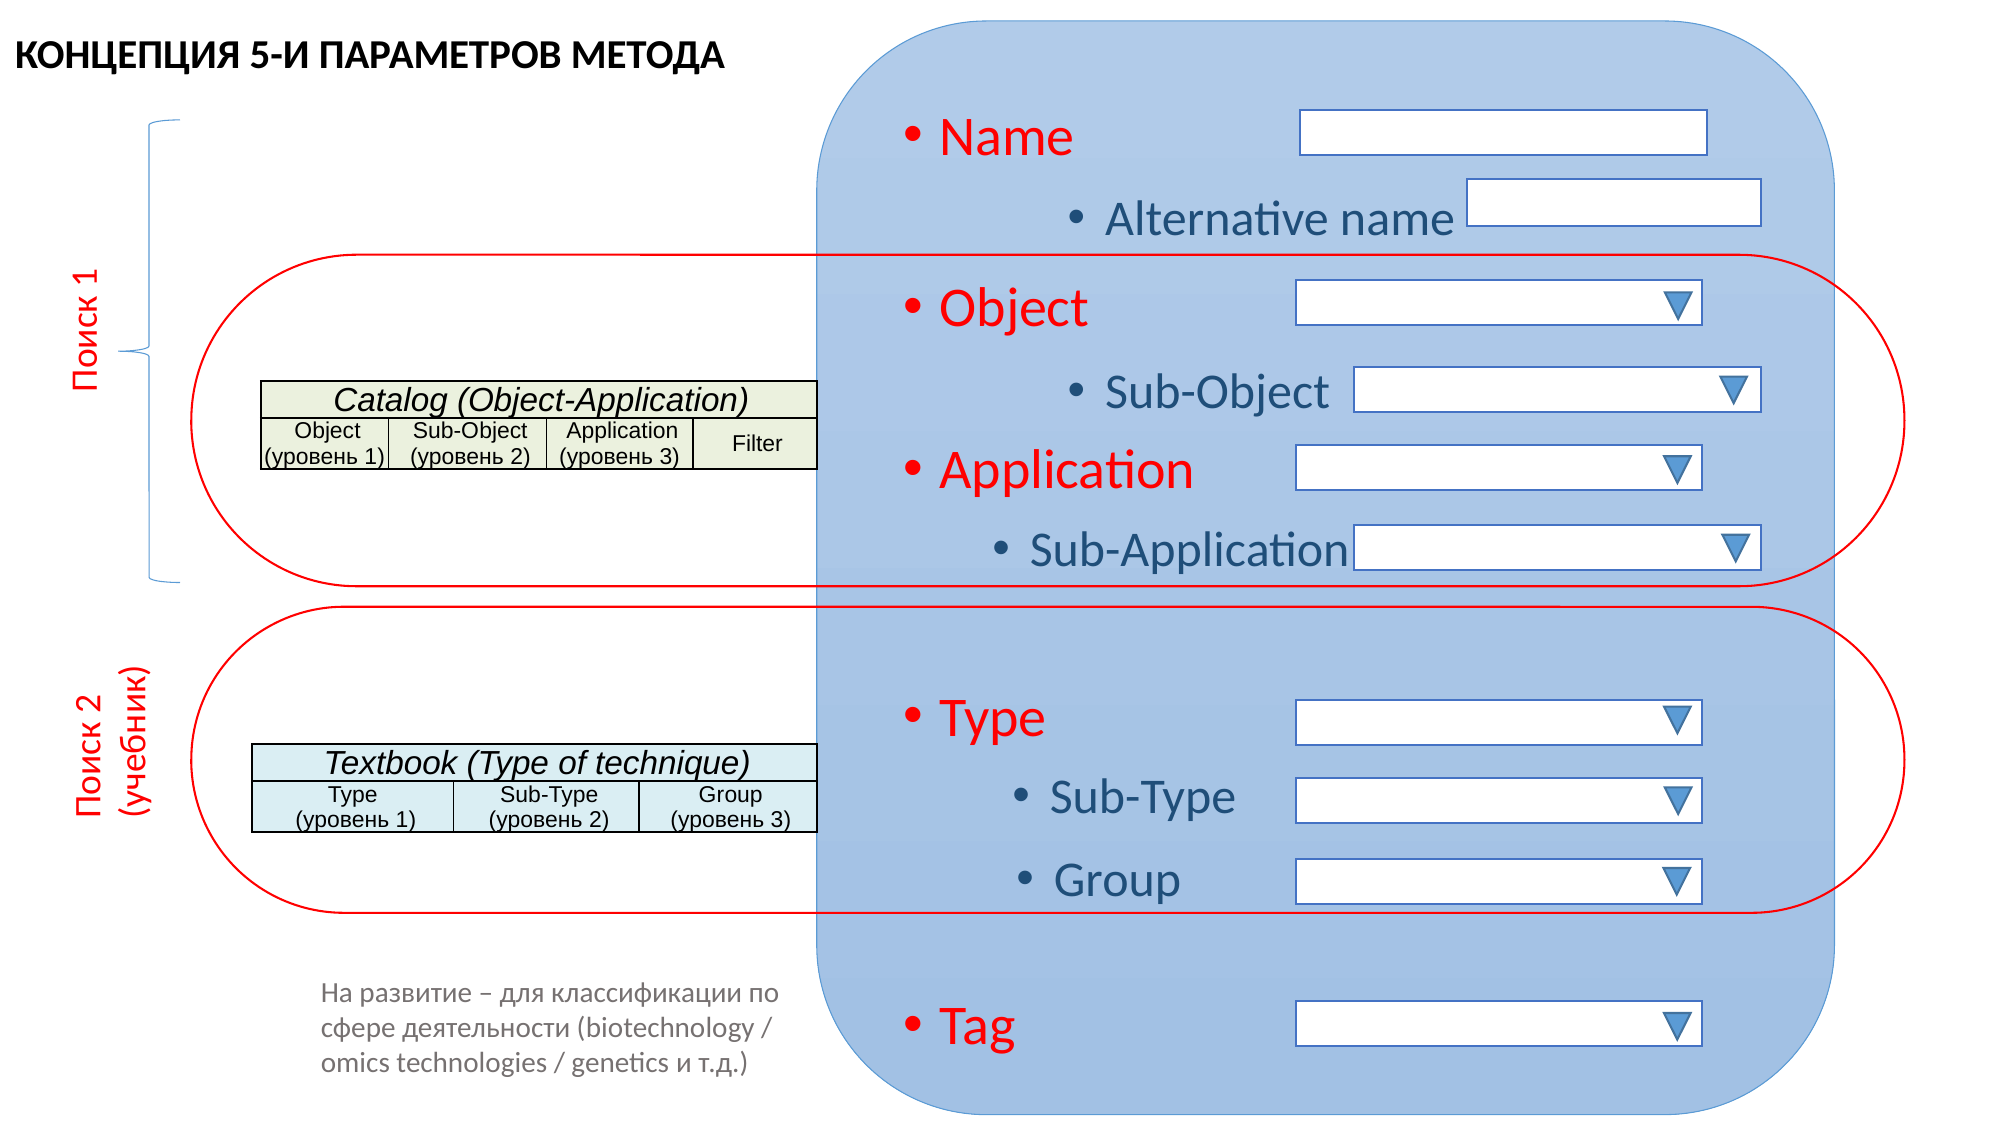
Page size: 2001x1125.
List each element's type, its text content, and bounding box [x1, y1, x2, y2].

text_box Поиск 1 [51, 253, 112, 407]
text_box [1662, 1011, 1693, 1042]
title КОНЦЕПЦИЯ 5-И ПАРАМЕТРОВ МЕТОДА [0, 10, 802, 100]
text_box Group [1001, 914, 1467, 922]
text_box [1295, 1000, 1703, 1047]
text_box [816, 558, 1835, 629]
text_box [1466, 178, 1762, 227]
text_box Tag [888, 988, 1355, 1065]
text_box [816, 890, 1836, 1116]
text_box На развитие – для классификации по сфере деятельности (biotechnology / omics technologies / genetics и т.д.) [306, 965, 802, 1086]
text_box Поиск 2 (учебник) [55, 650, 161, 834]
text_box [118, 119, 181, 584]
text_box [190, 253, 1906, 588]
text_box Alternative name [1052, 184, 1539, 253]
text_box [1299, 109, 1708, 156]
list Name [888, 99, 1355, 175]
text_box [190, 605, 1906, 914]
text_box [816, 20, 1835, 283]
